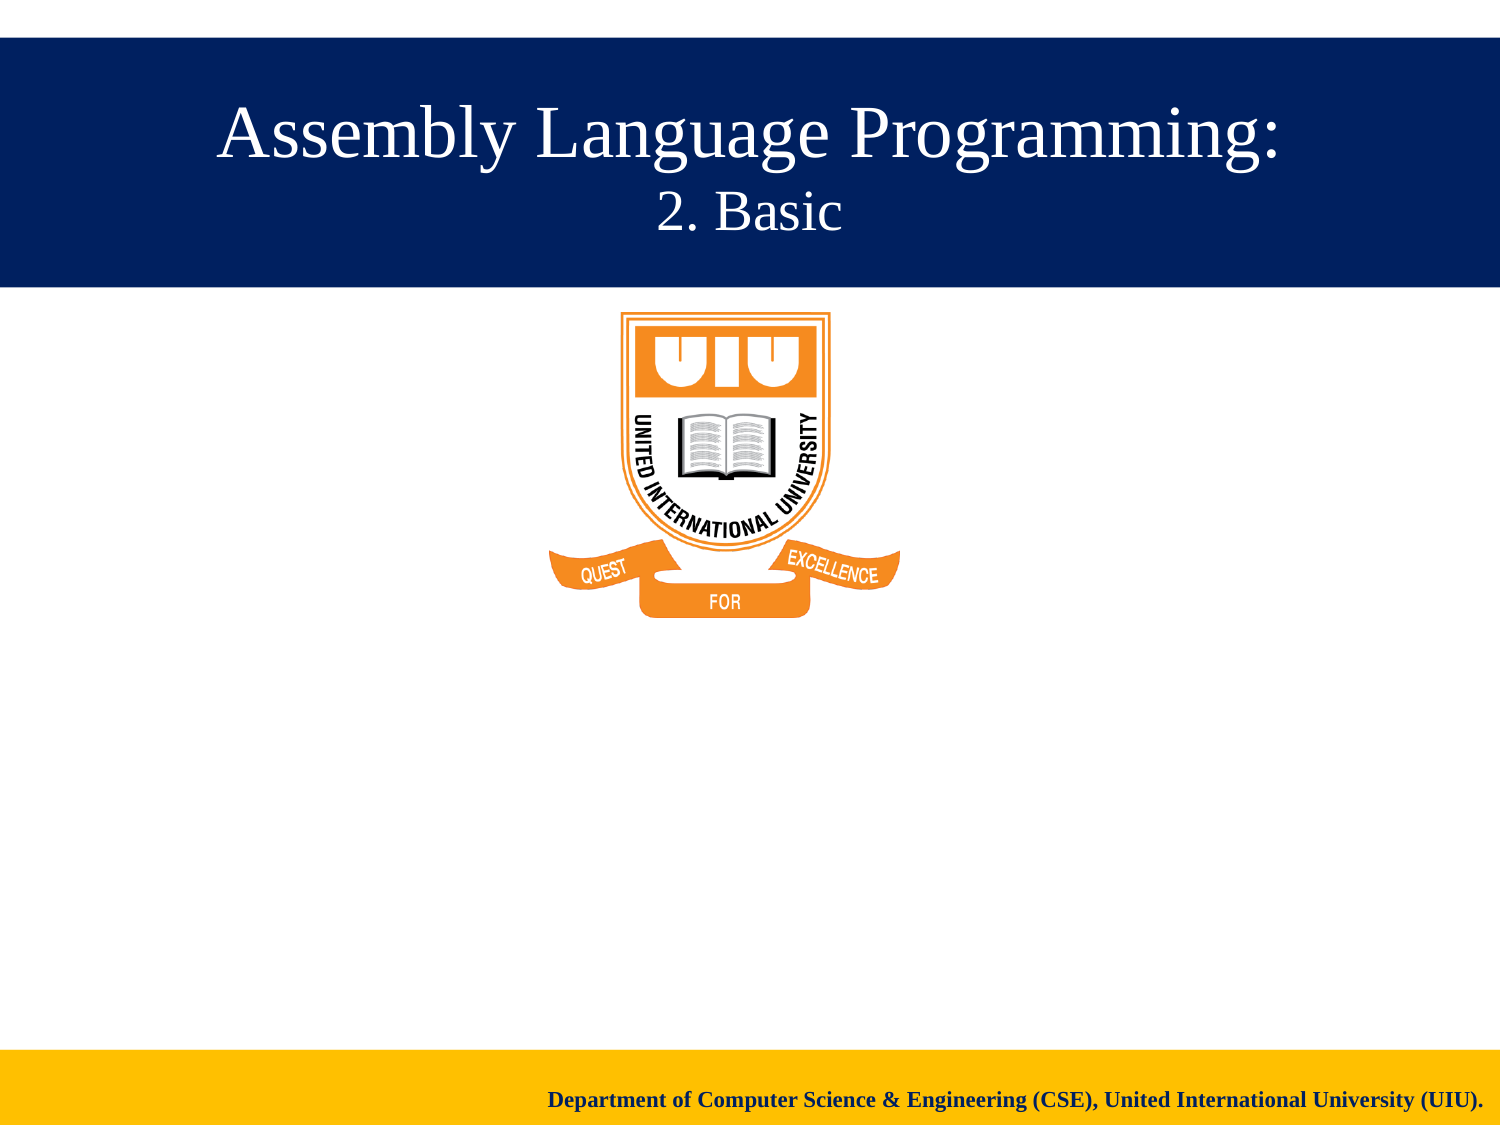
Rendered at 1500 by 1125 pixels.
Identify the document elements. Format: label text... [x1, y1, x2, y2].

title Assembly Language Programming: 2. Basic [0, 37, 1500, 288]
picture [549, 312, 901, 619]
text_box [0, 1049, 1500, 1125]
